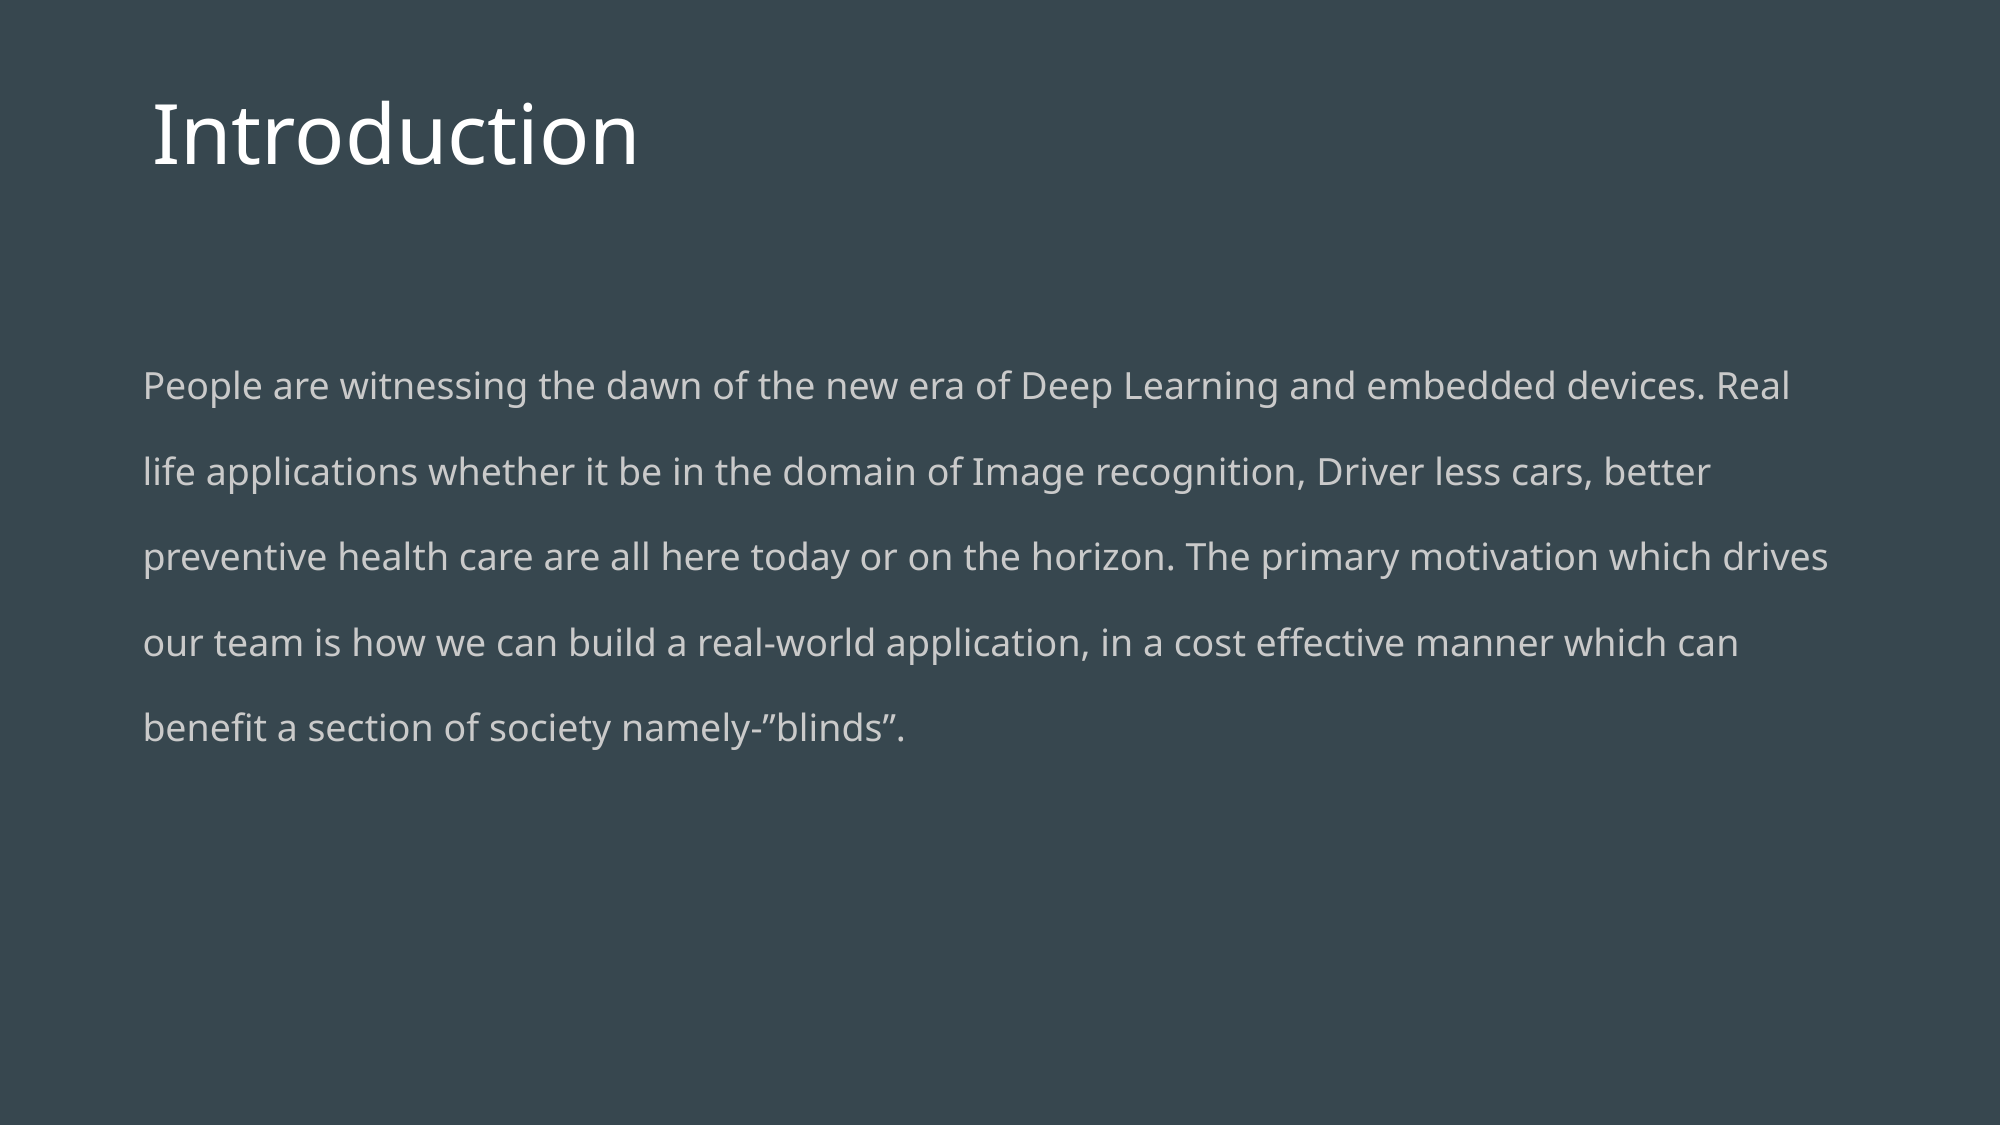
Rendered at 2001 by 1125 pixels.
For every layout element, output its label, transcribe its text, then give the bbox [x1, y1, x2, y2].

title Introduction [137, 59, 1755, 203]
list People are witnessing the dawn of the new era of Deep Learning and embedded devices. Real life applications whether it be in the domain of Image recognition, Driver less cars, better preventive health care are all here today or on the horizon. The primary motivation which drives our team is how we can build a real-world application, in a cost effective manner which can benefit a section of society namely-”blinds”. [127, 314, 1853, 1029]
